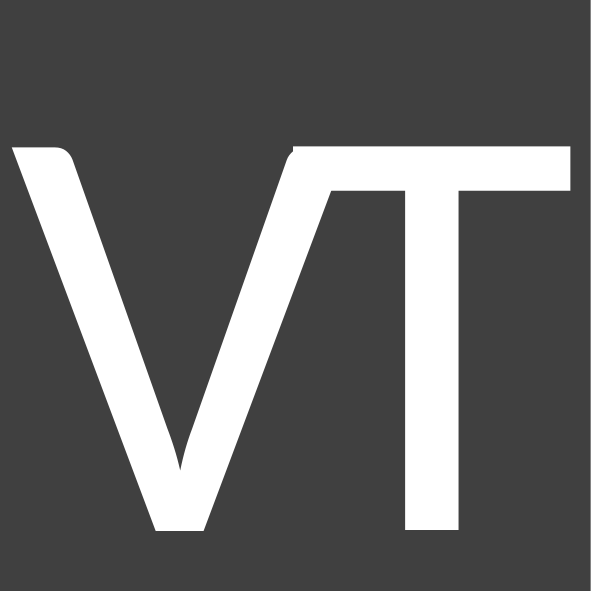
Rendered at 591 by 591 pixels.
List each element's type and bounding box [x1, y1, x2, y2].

text_box [0, 0, 591, 591]
